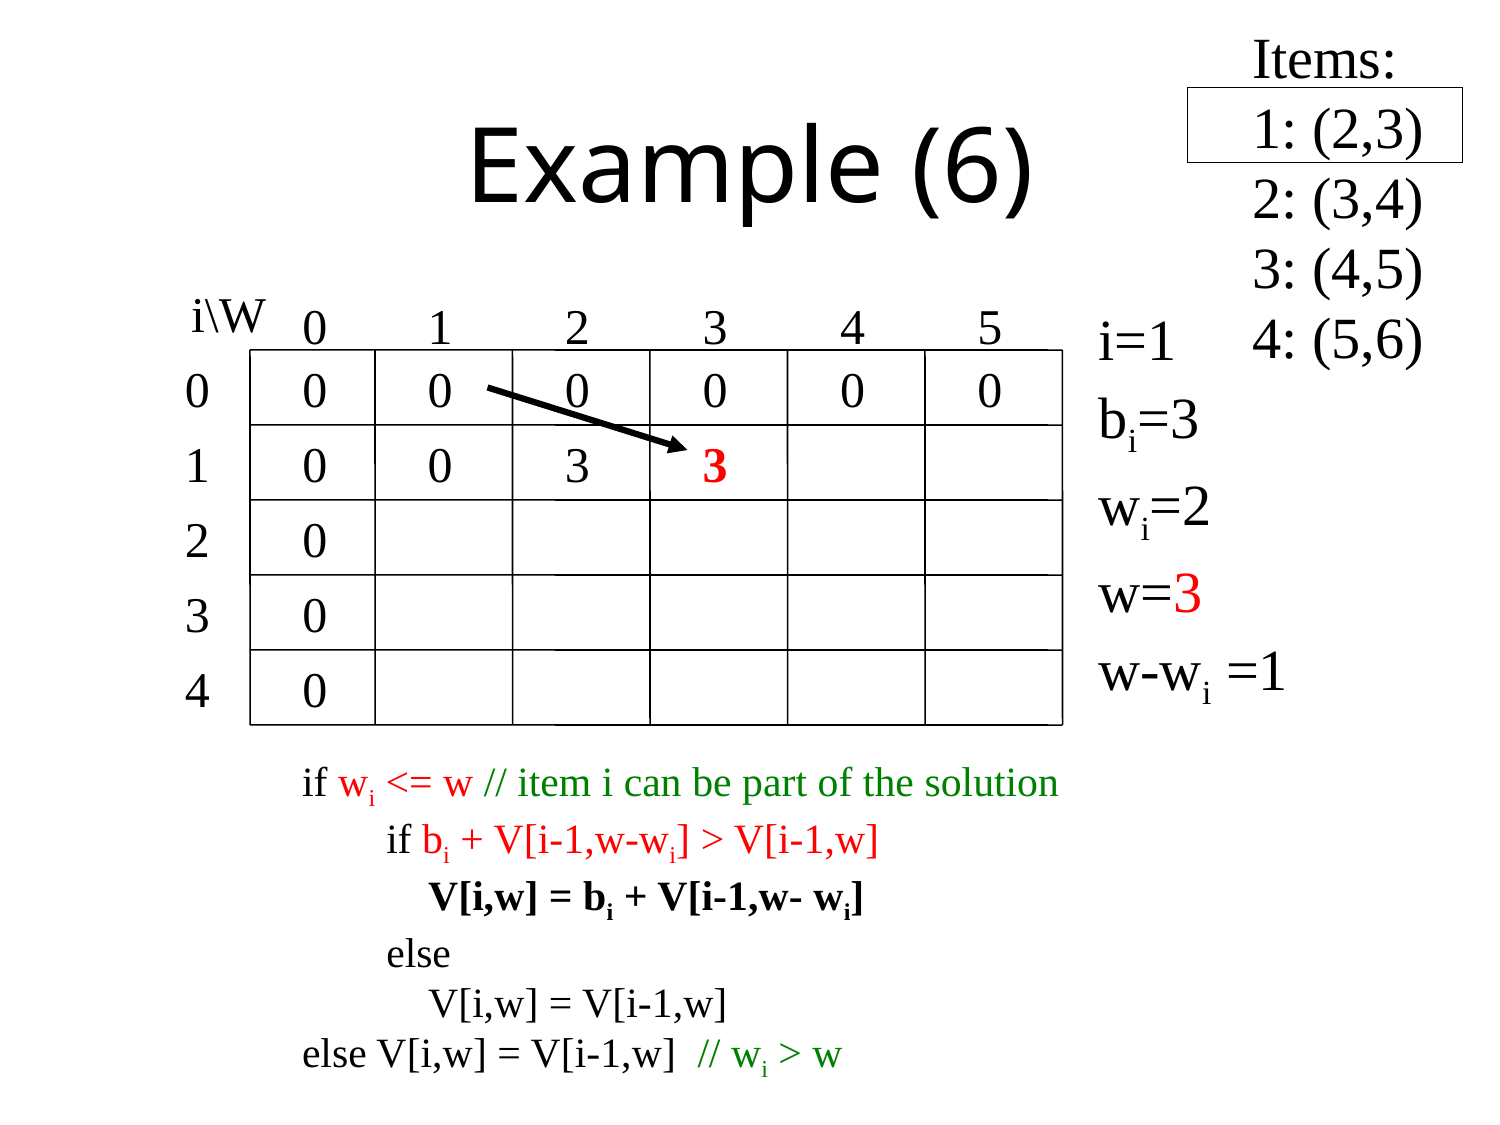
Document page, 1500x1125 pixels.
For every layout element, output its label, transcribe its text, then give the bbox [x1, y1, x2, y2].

text_box Items: 1: (2,3) 2: (3,4) 3: (4,5) 4: (5,6) [1237, 12, 1454, 87]
text_box Items: 1: (2,3) 2: (3,4) 3: (4,5) 4: (5,6) [1237, 163, 1454, 378]
text_box [1397, 87, 1463, 163]
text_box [169, 274, 1063, 725]
text_box if wi <= w // item i can be part of the solution if bi + V[i-1,w-wi] > V[i-1,w] V[i,w] = bi + V[i-1,w- wi] else V[i,w] = V[i-1,w] else V[i,w] = V[i-1,w] // wi > w [287, 747, 1425, 1090]
title Example (6) [103, 59, 1397, 278]
text_box i=1 bi=3 wi=2 w=3 w-wi =1 [1083, 287, 1325, 719]
